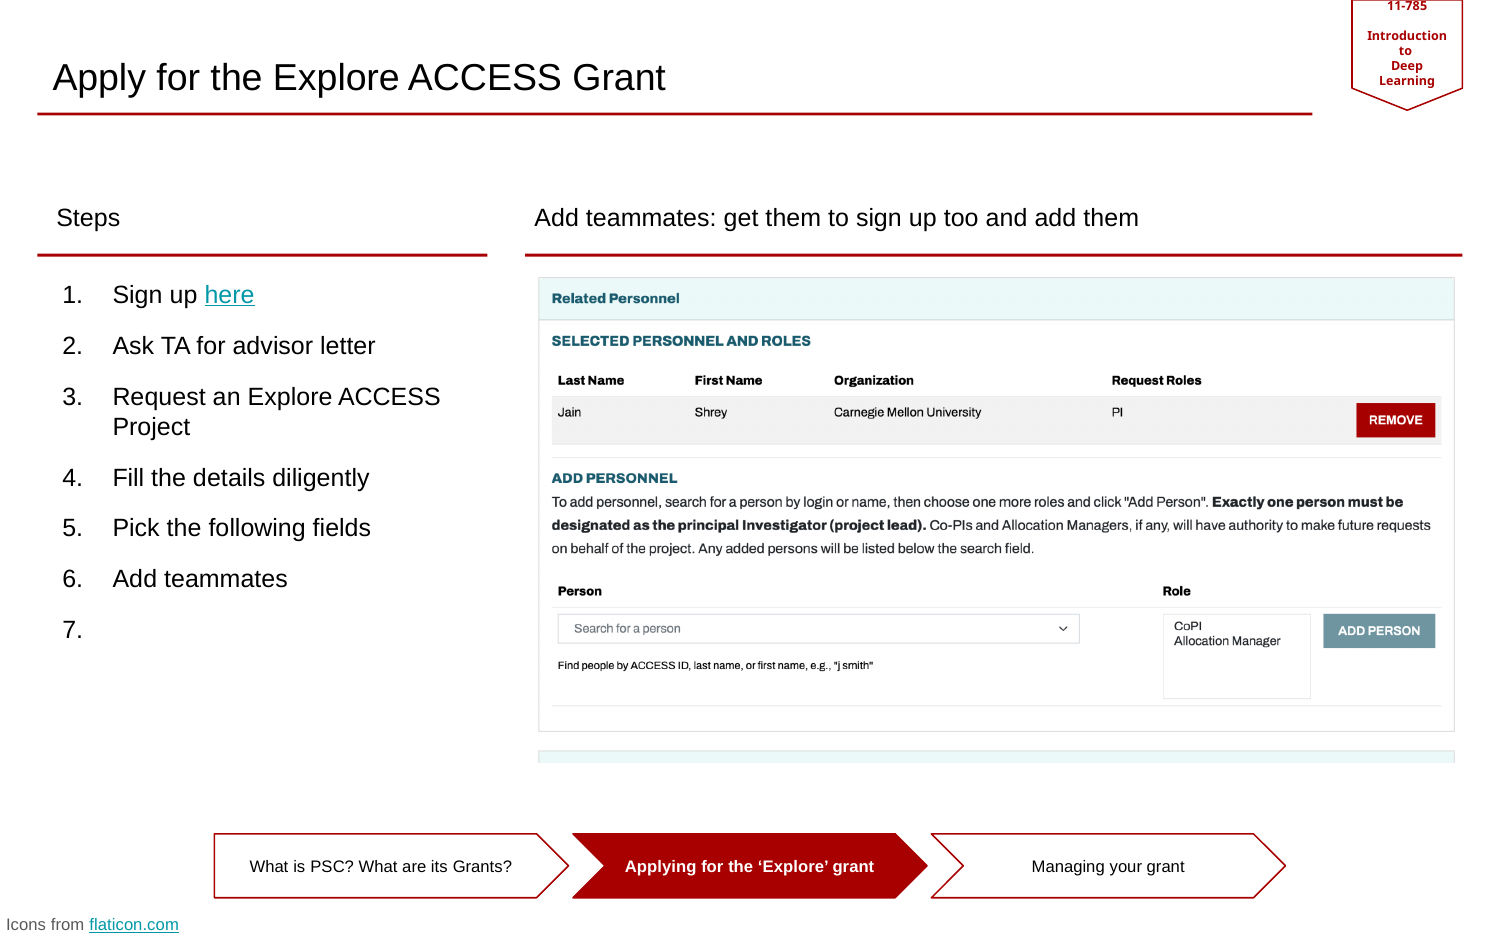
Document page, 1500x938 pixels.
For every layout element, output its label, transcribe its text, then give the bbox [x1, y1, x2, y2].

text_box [37, 178, 488, 257]
text_box Sign up here Ask TA for advisor letter Request an Explore ACCESS Project Fill the details diligently Pick the following fields Add teammates [37, 263, 488, 825]
text_box Managing your grant [931, 833, 1286, 898]
text_box 11-785 Introduction to Deep Learning [1352, 0, 1463, 87]
picture [524, 263, 1463, 763]
text_box [37, 112, 1313, 116]
text_box [1352, 87, 1463, 111]
text_box Icons from flaticon.com [0, 910, 630, 938]
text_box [524, 178, 1463, 257]
text_box Apply for the Explore ACCESS Grant [37, 37, 1316, 113]
text_box Applying for the ‘Explore’ grant [572, 833, 928, 898]
text_box What is PSC? What are its Grants? [214, 833, 569, 898]
